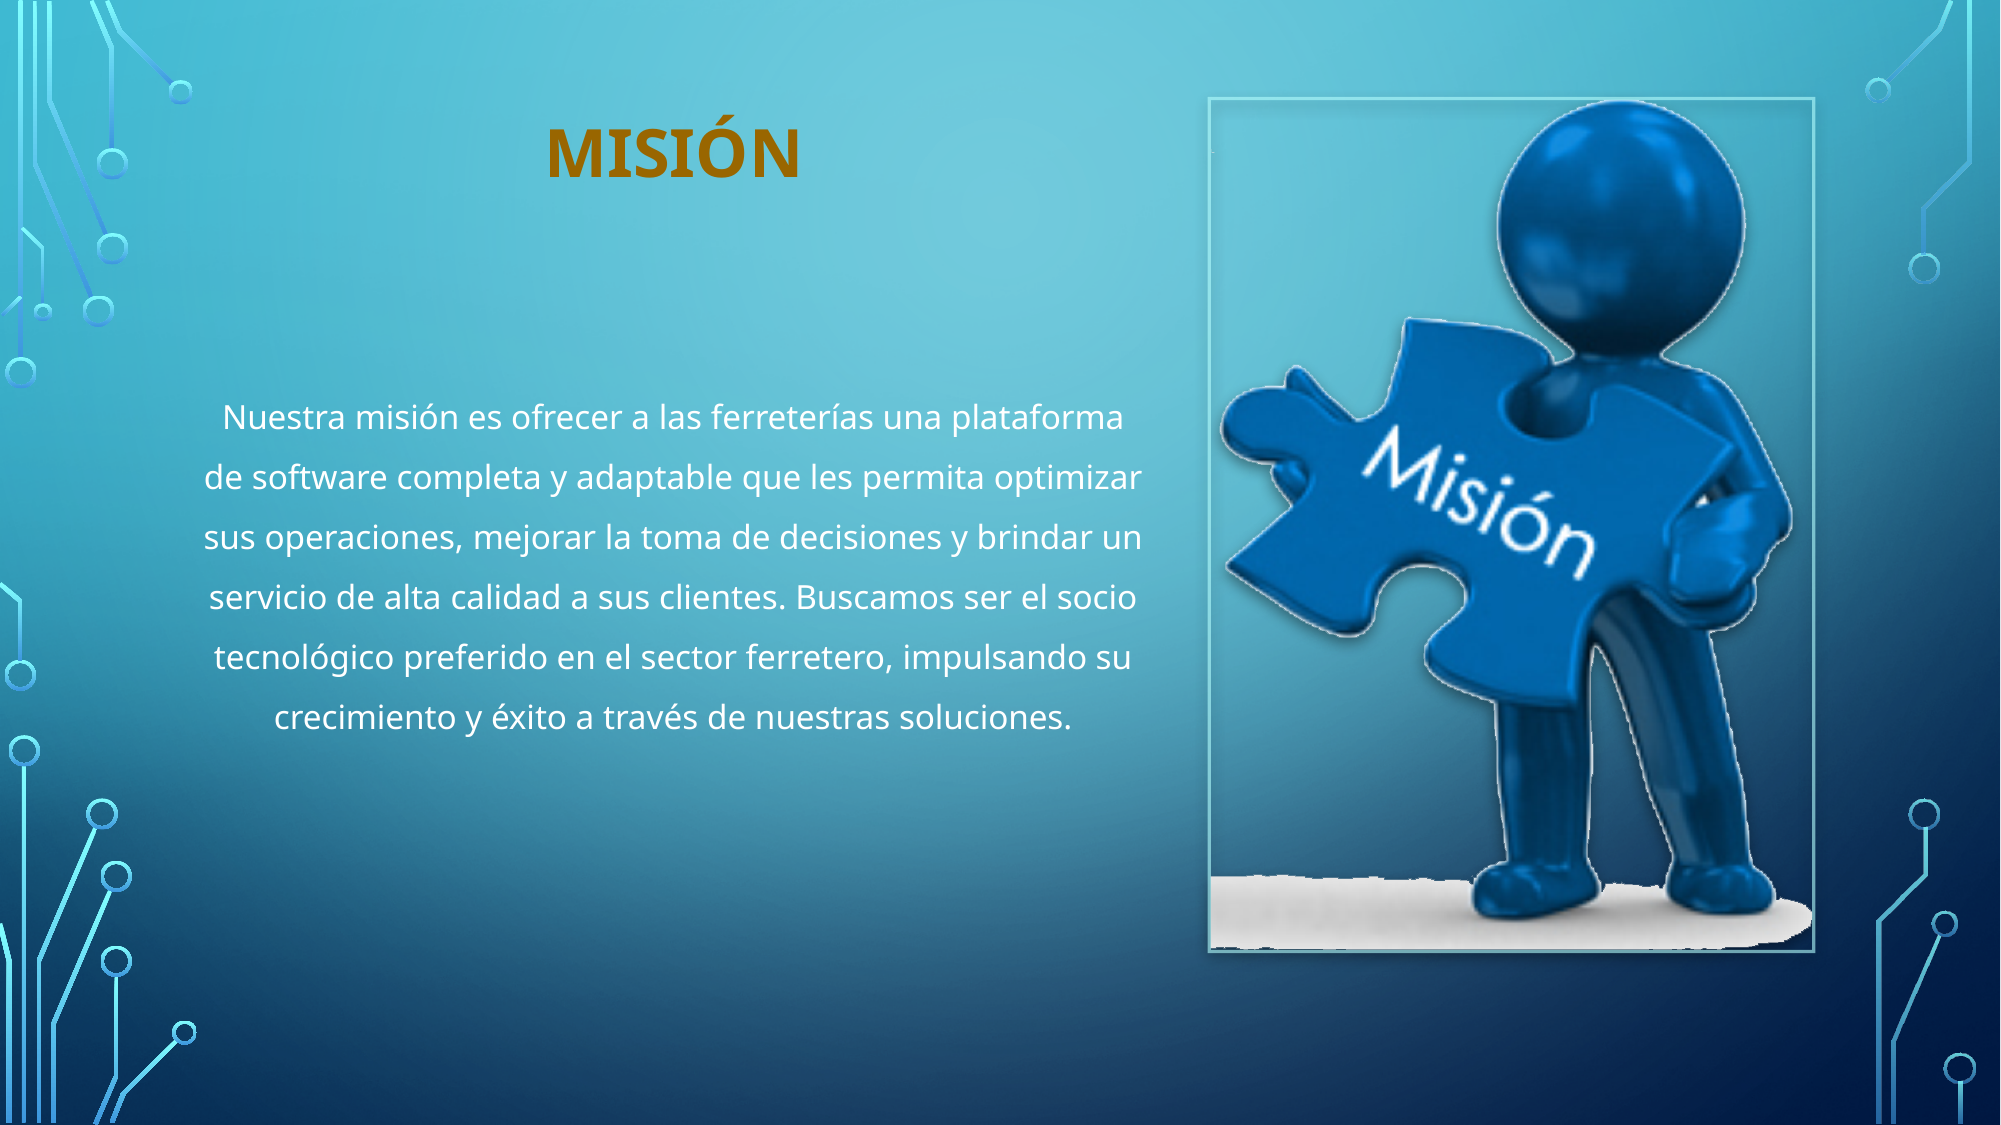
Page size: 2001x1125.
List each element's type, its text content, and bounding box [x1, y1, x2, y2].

list Nuestra misión es ofrecer a las ferreterías una plataforma de software completa y adaptable que les permita optimizar sus operaciones, mejorar la toma de decisiones y brindar un servicio de alta calidad a sus clientes. Buscamos ser el socio tecnológico preferido en el sector ferretero, impulsando su crecimiento y éxito a través de nuestras soluciones. [187, 369, 1161, 950]
picture [1210, 99, 1813, 951]
title Misión [187, 99, 1161, 200]
